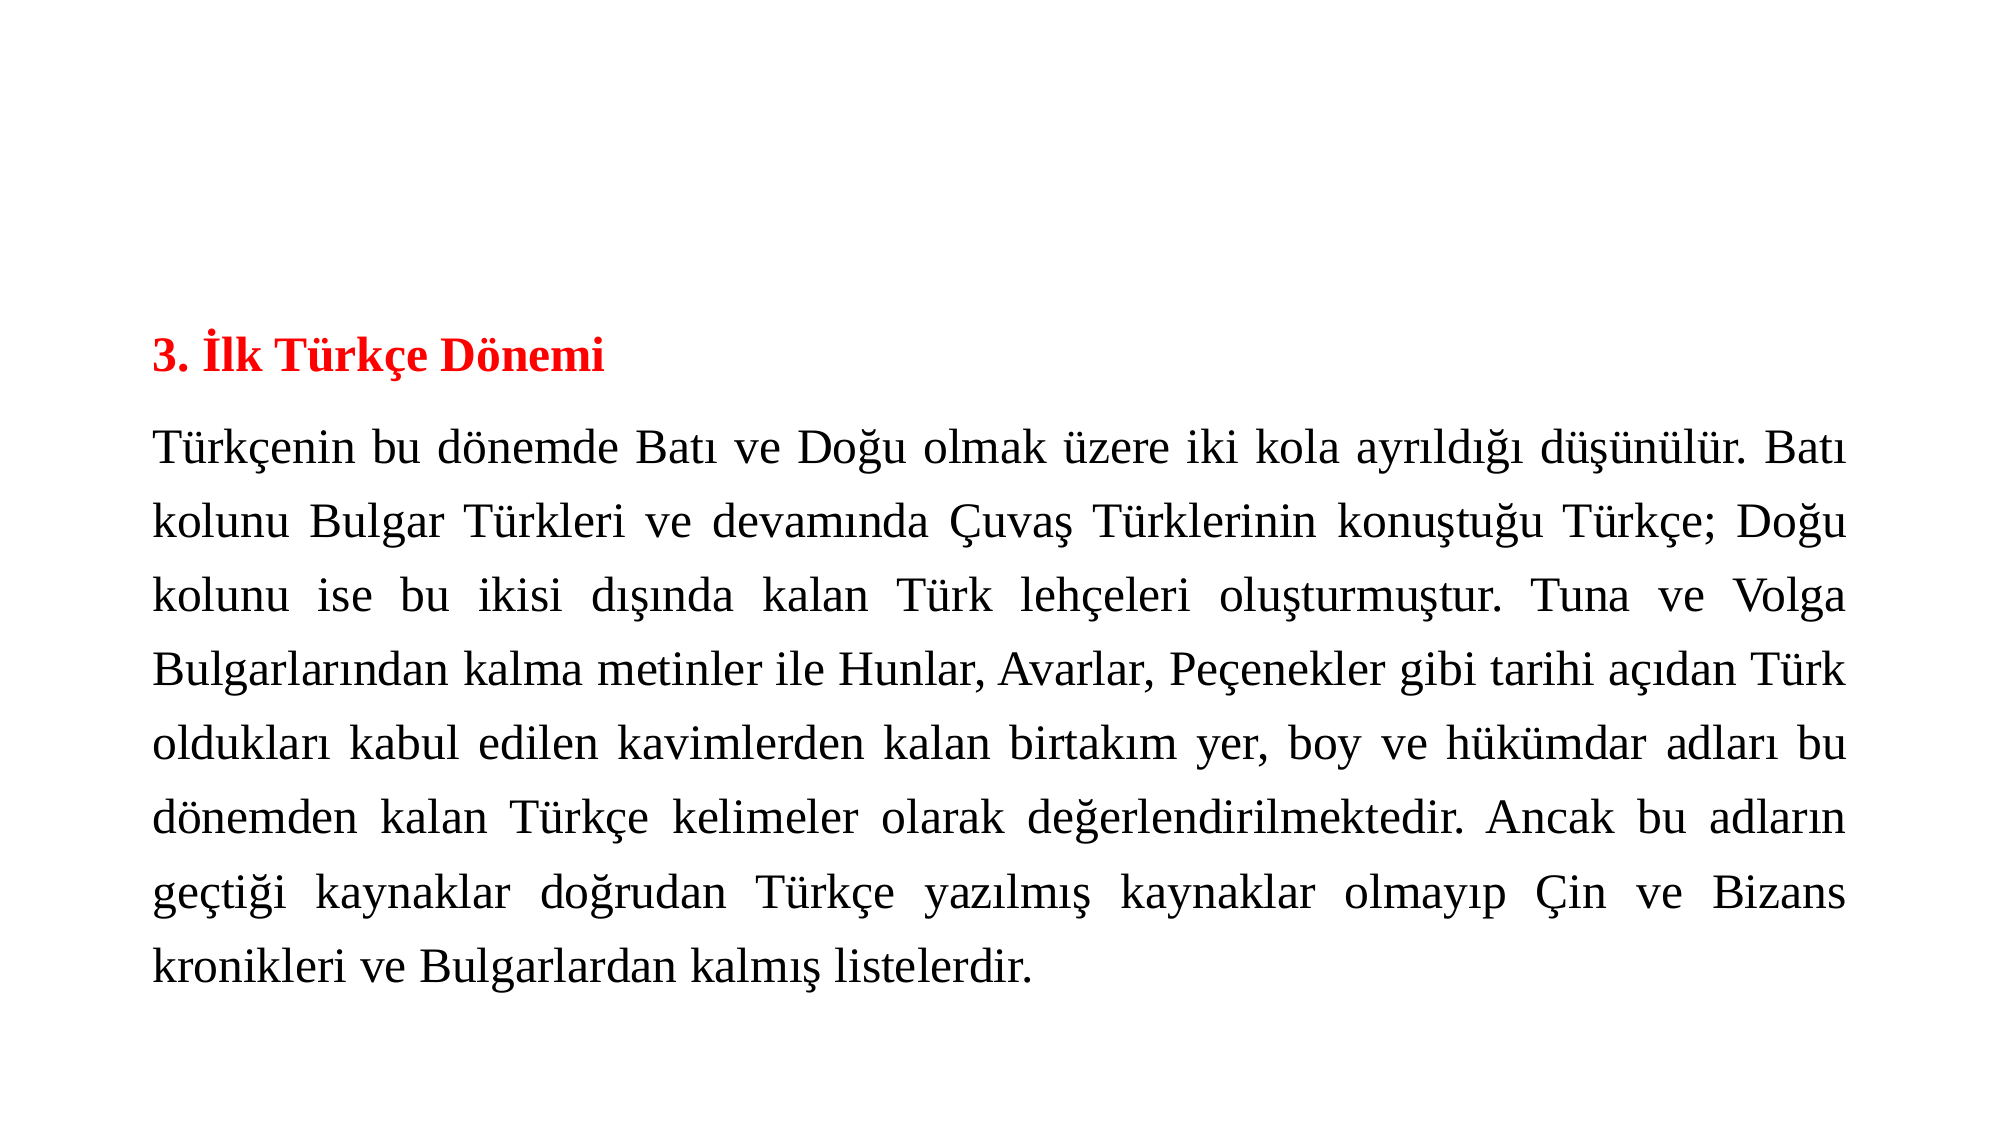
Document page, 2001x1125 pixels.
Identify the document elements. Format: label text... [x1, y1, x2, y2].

list 3. İlk Türkçe Dönemi Türkçenin bu dönemde Batı ve Doğu olmak üzere iki kola ayrıldığı düşünülür. Batı kolunu Bulgar Türkleri ve devamında Çuvaş Türklerinin konuştuğu Türkçe; Doğu kolunu ise bu ikisi dışında kalan Türk lehçeleri oluşturmuştur. Tuna ve Volga Bulgarlarından kalma metinler ile Hunlar, Avarlar, Peçenekler gibi tarihi açıdan Türk oldukları kabul edilen kavimlerden kalan birtakım yer, boy ve hükümdar adları bu dönemden kalan Türkçe kelimeler olarak değerlendirilmektedir. Ancak bu adların geçtiği kaynaklar doğrudan Türkçe yazılmış kaynaklar olmayıp Çin ve Bizans kronikleri ve Bulgarlardan kalmış listelerdir. [137, 299, 1863, 1014]
